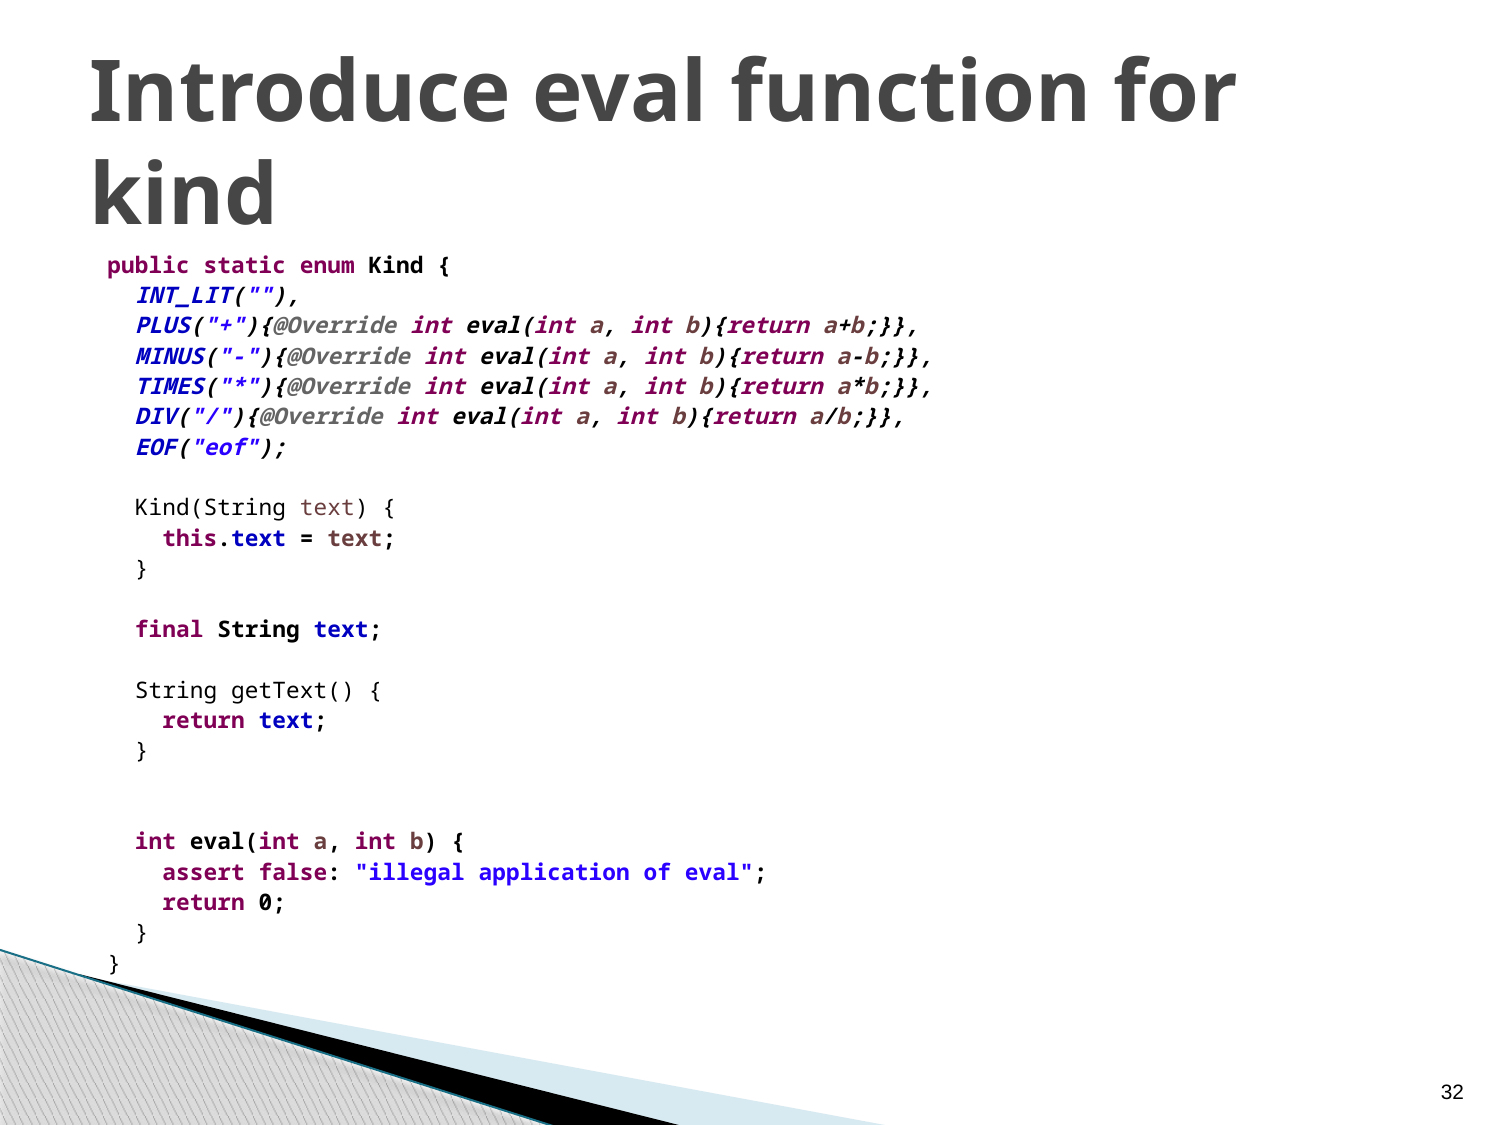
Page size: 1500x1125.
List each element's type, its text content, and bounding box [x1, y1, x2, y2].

slide_number 32 [1418, 1051, 1479, 1112]
title Introduce eval function for kind [75, 45, 1425, 233]
list public static enum Kind { INT_LIT(""), PLUS("+"){@Override int eval(int a, int b){return a+b;}}, MINUS("-"){@Override int eval(int a, int b){return a-b;}}, TIMES("*"){@Override int eval(int a, int b){return a*b;}}, DIV("/"){@Override int eval(int a, int b){return a/b;}}, EOF("eof"); Kind(String text) { this.text = text; } final String text; String getText() { return text; } int eval(int a, int b) { assert false: "illegal application of eval"; return 0; } } [75, 243, 1425, 986]
